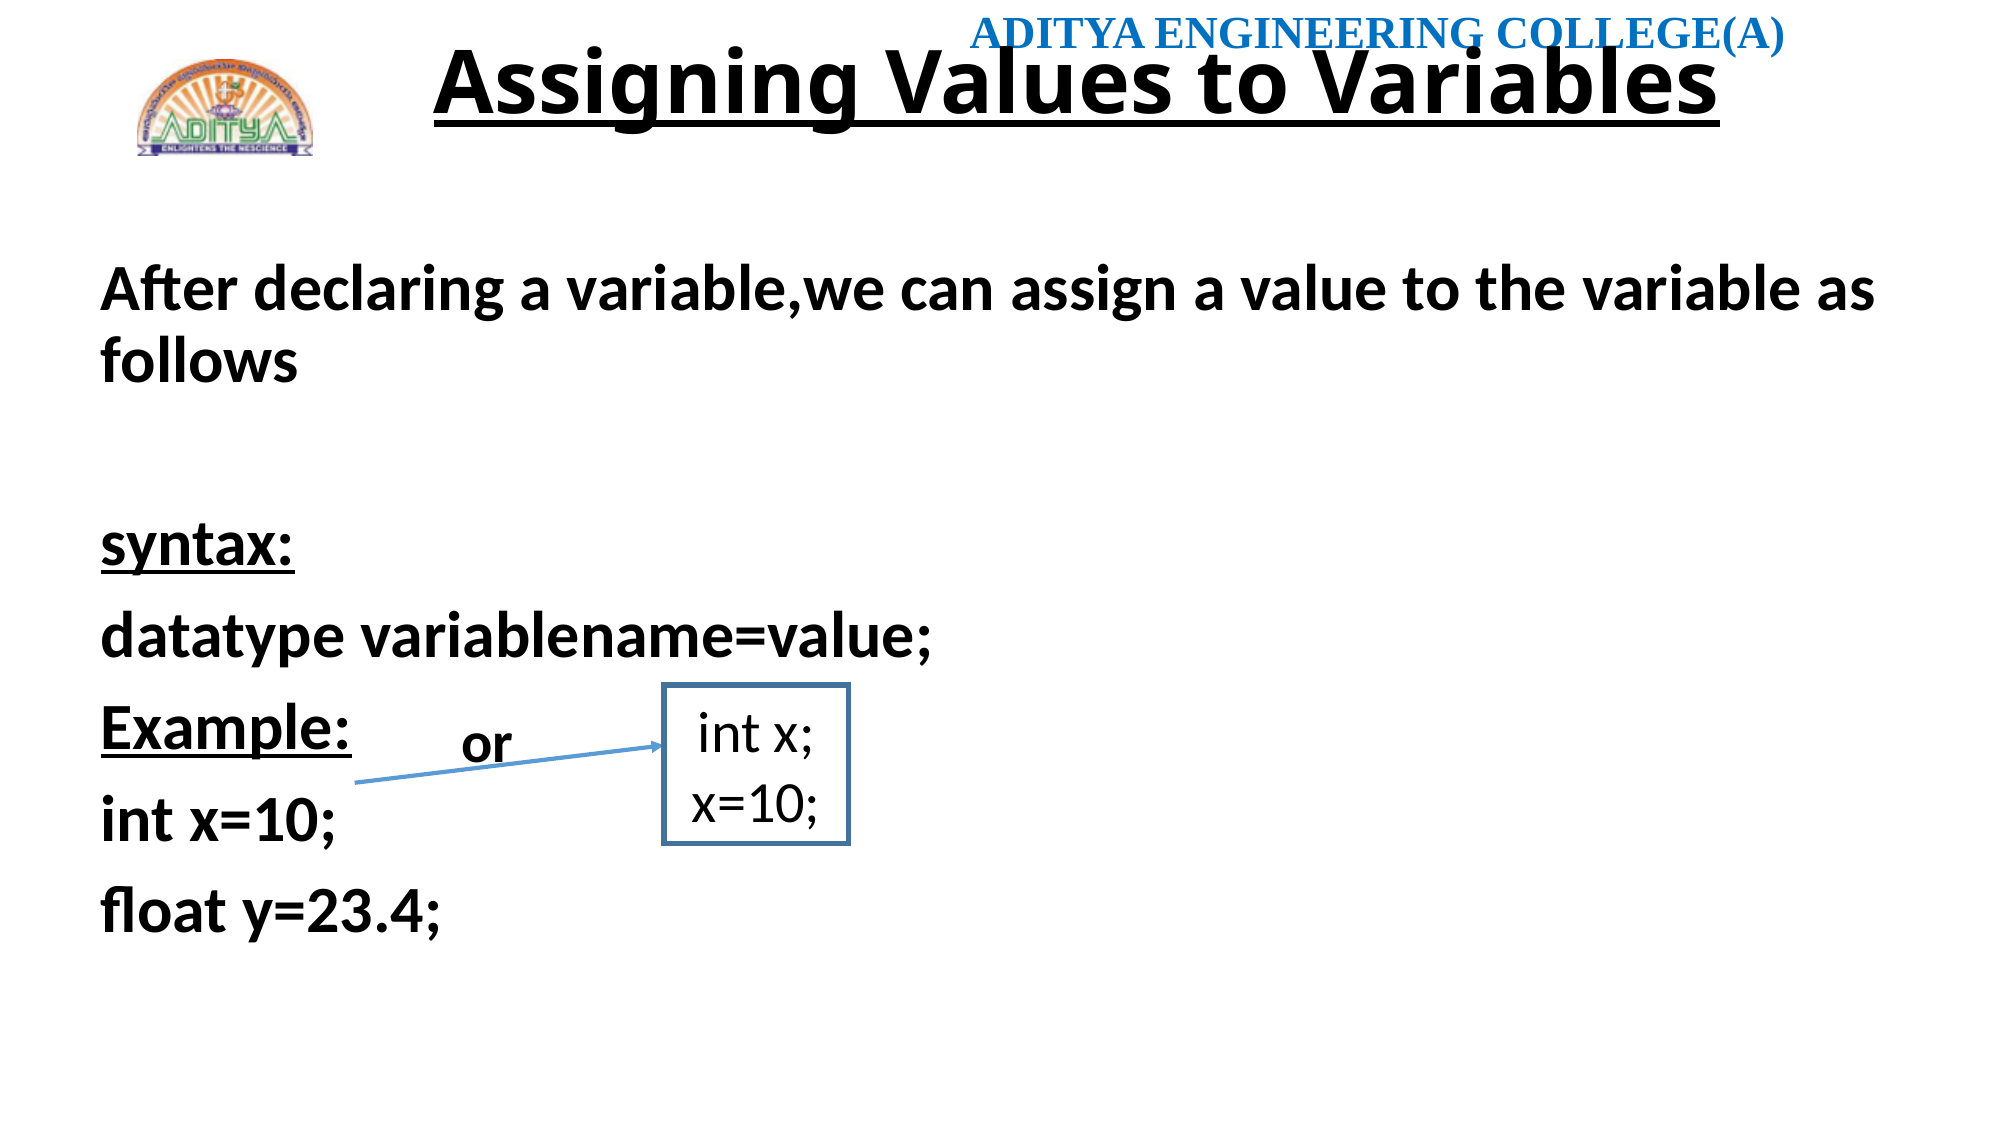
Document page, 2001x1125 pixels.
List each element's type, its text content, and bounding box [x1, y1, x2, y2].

text_box int x; x=10; [663, 684, 849, 844]
picture [137, 59, 313, 156]
list After declaring a variable,we can assign a value to the variable as follows syntax: datatype variablename=value; Example: int x=10; float y=23.4; [85, 246, 1914, 961]
text_box or [446, 696, 572, 745]
title Assigning Values to Variables [418, 28, 2000, 247]
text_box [354, 745, 665, 783]
